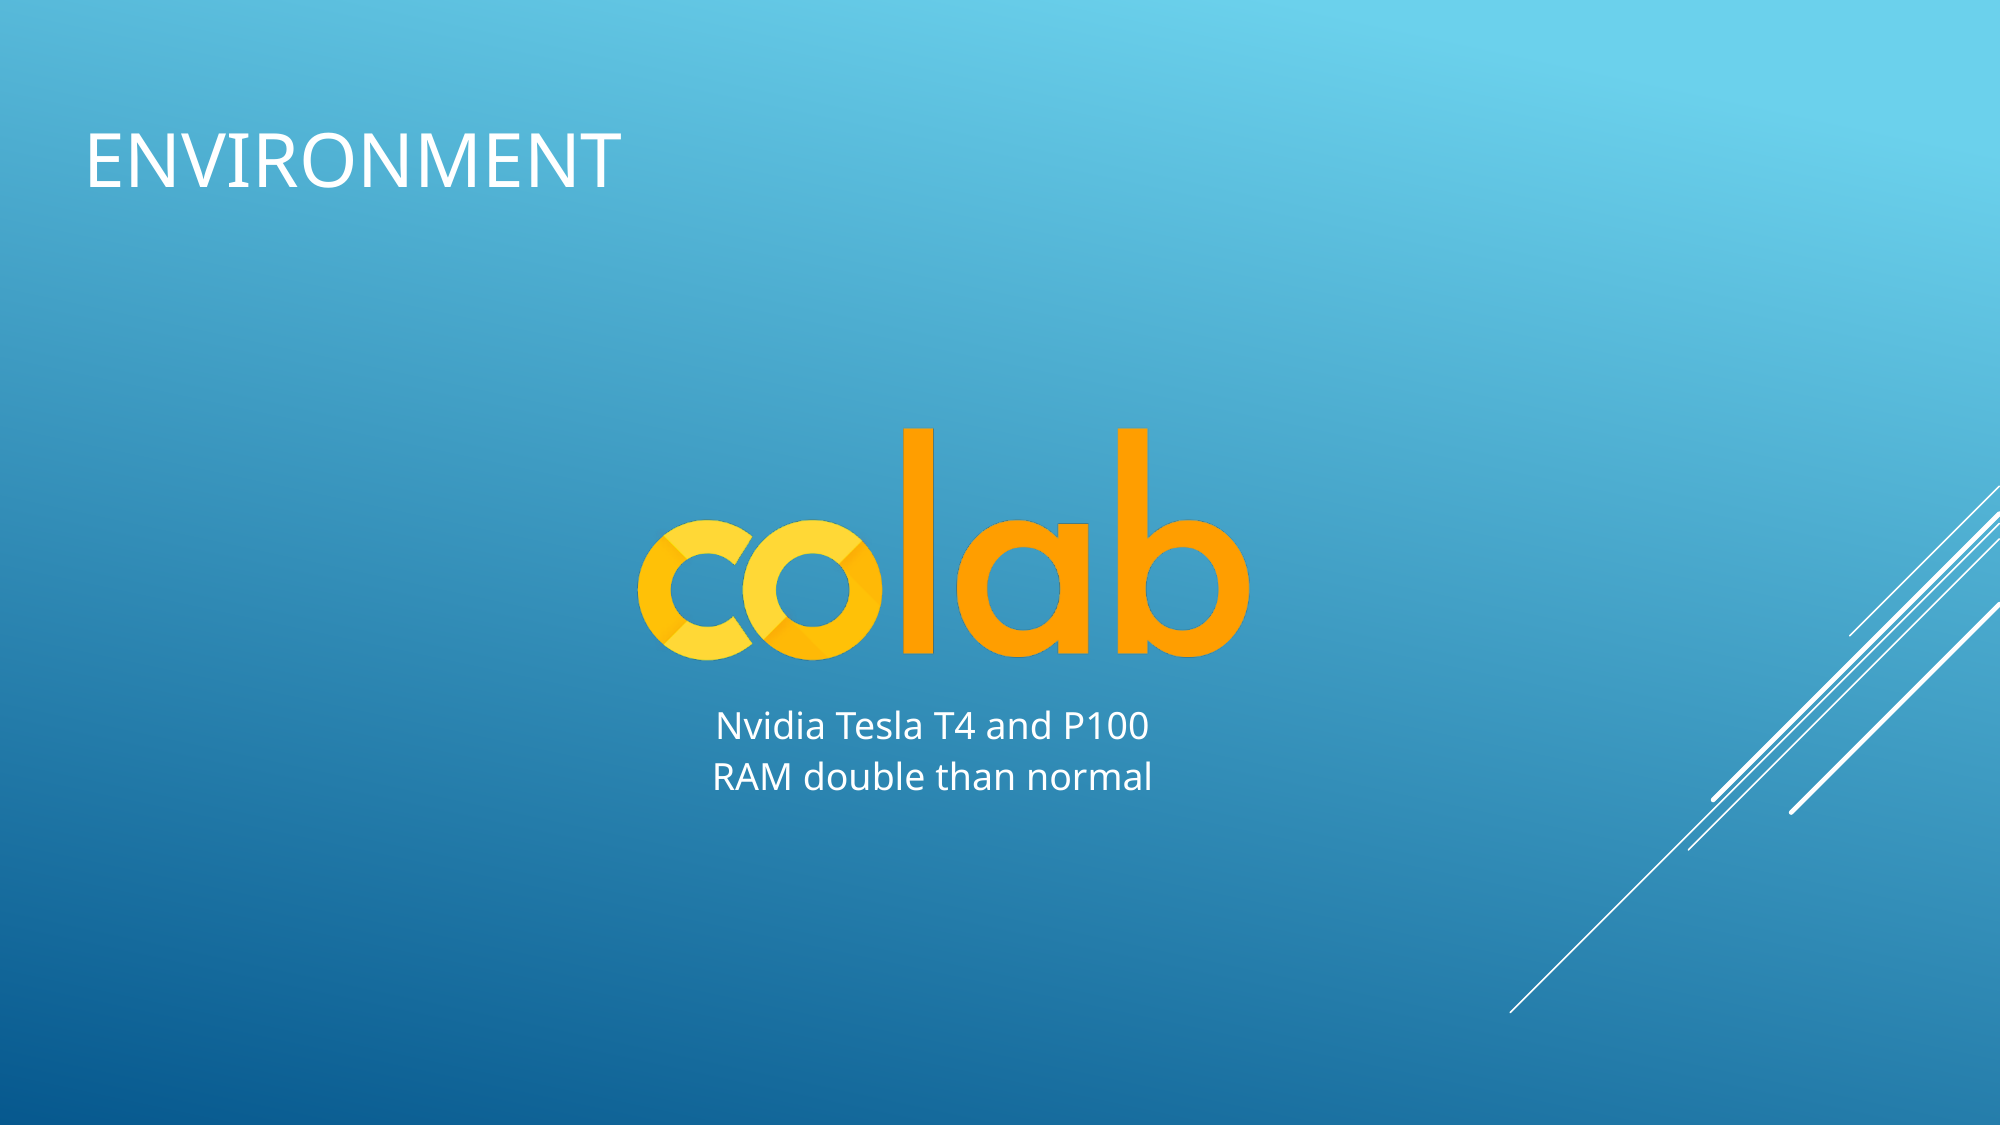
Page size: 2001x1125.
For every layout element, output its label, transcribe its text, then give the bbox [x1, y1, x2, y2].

text_box Nvidia Tesla T4 and P100 RAM double than normal [381, 642, 1384, 806]
picture [552, 380, 1336, 727]
title Environment [68, 97, 1932, 223]
list [68, 252, 1932, 1000]
